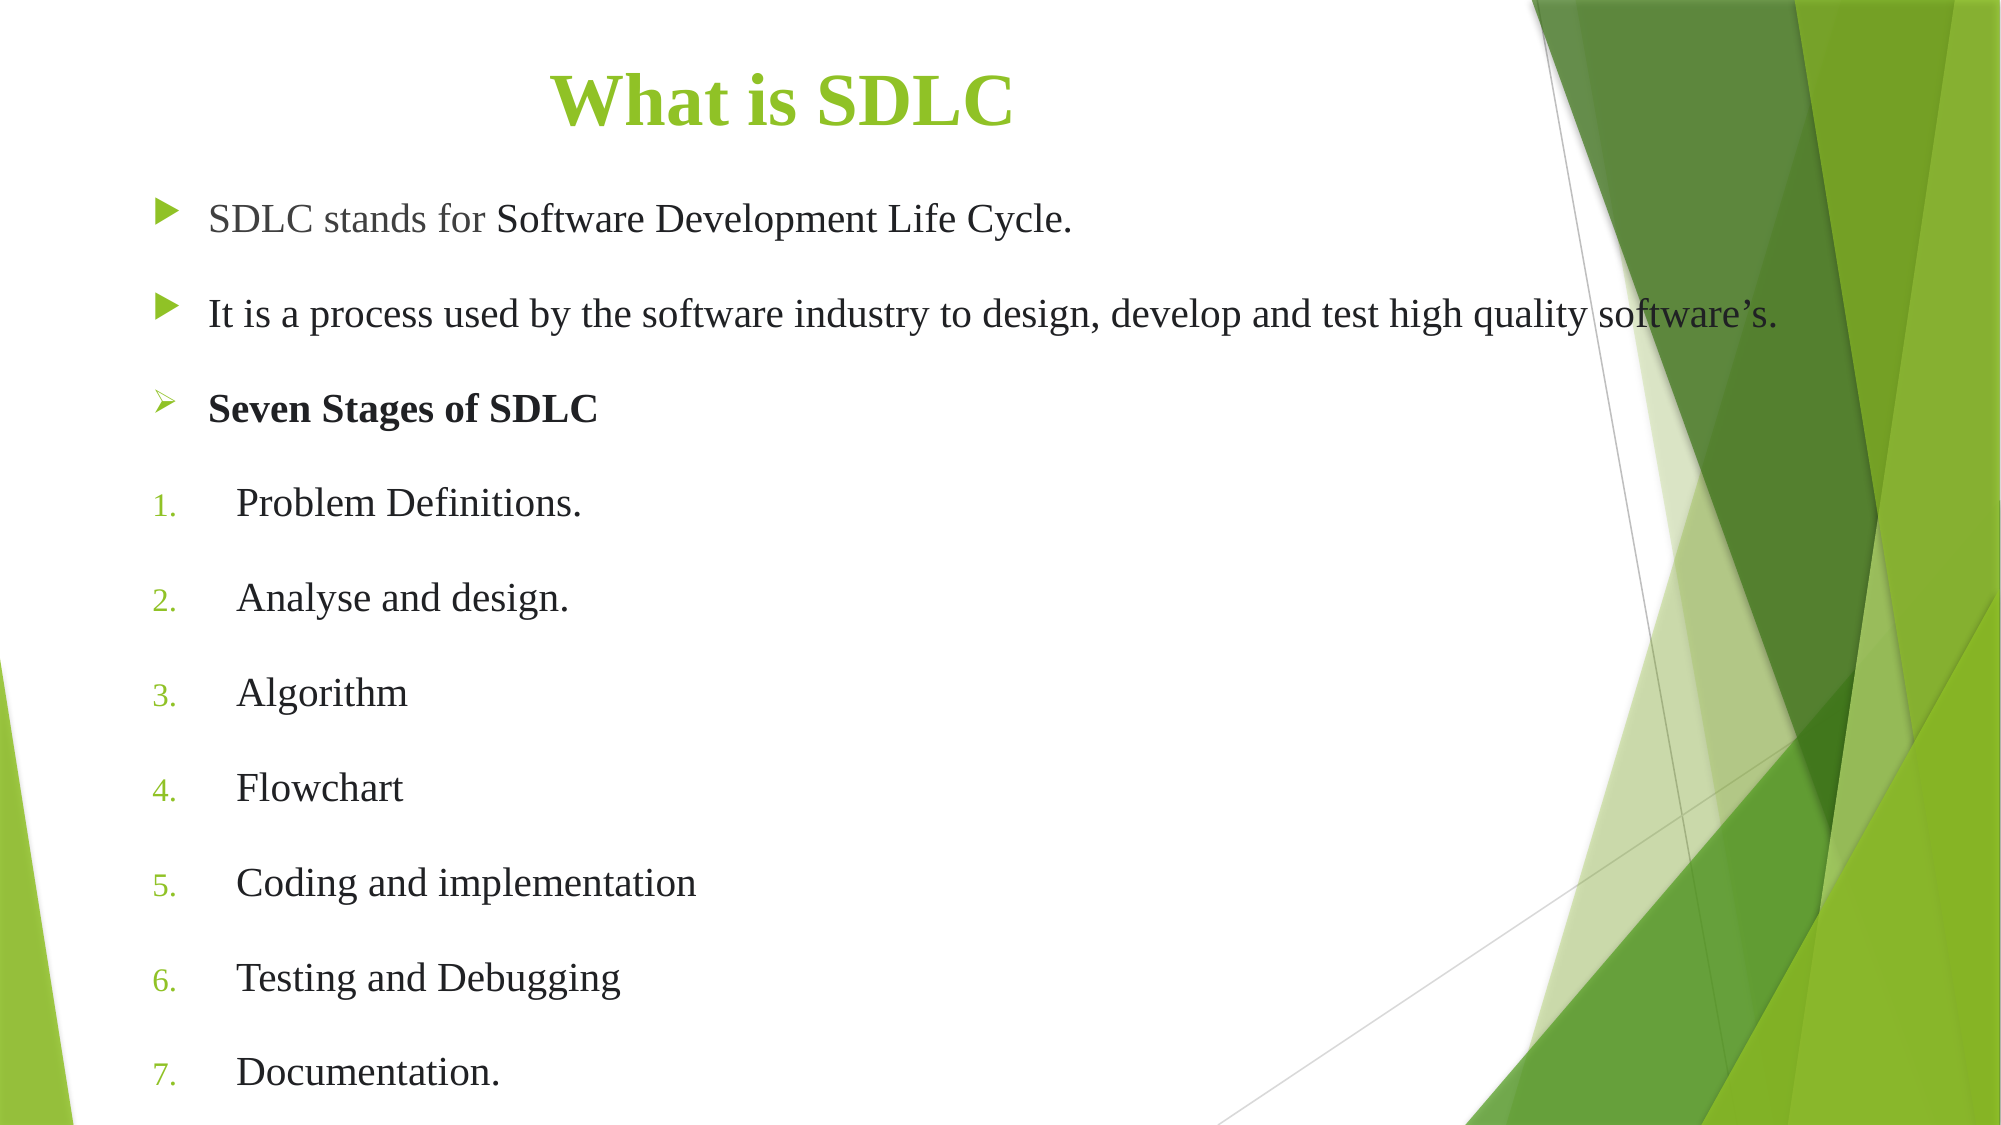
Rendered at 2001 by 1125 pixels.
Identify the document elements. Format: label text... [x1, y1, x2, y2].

title What is SDLC [0, 42, 1656, 186]
list SDLC stands for Software Development Life Cycle. It is a process used by the software industry to design, develop and test high quality software’s. Seven Stages of SDLC Problem Definitions. Analyse and design. Algorithm Flowchart Coding and implementation Testing and Debugging Documentation. [137, 158, 1863, 1106]
